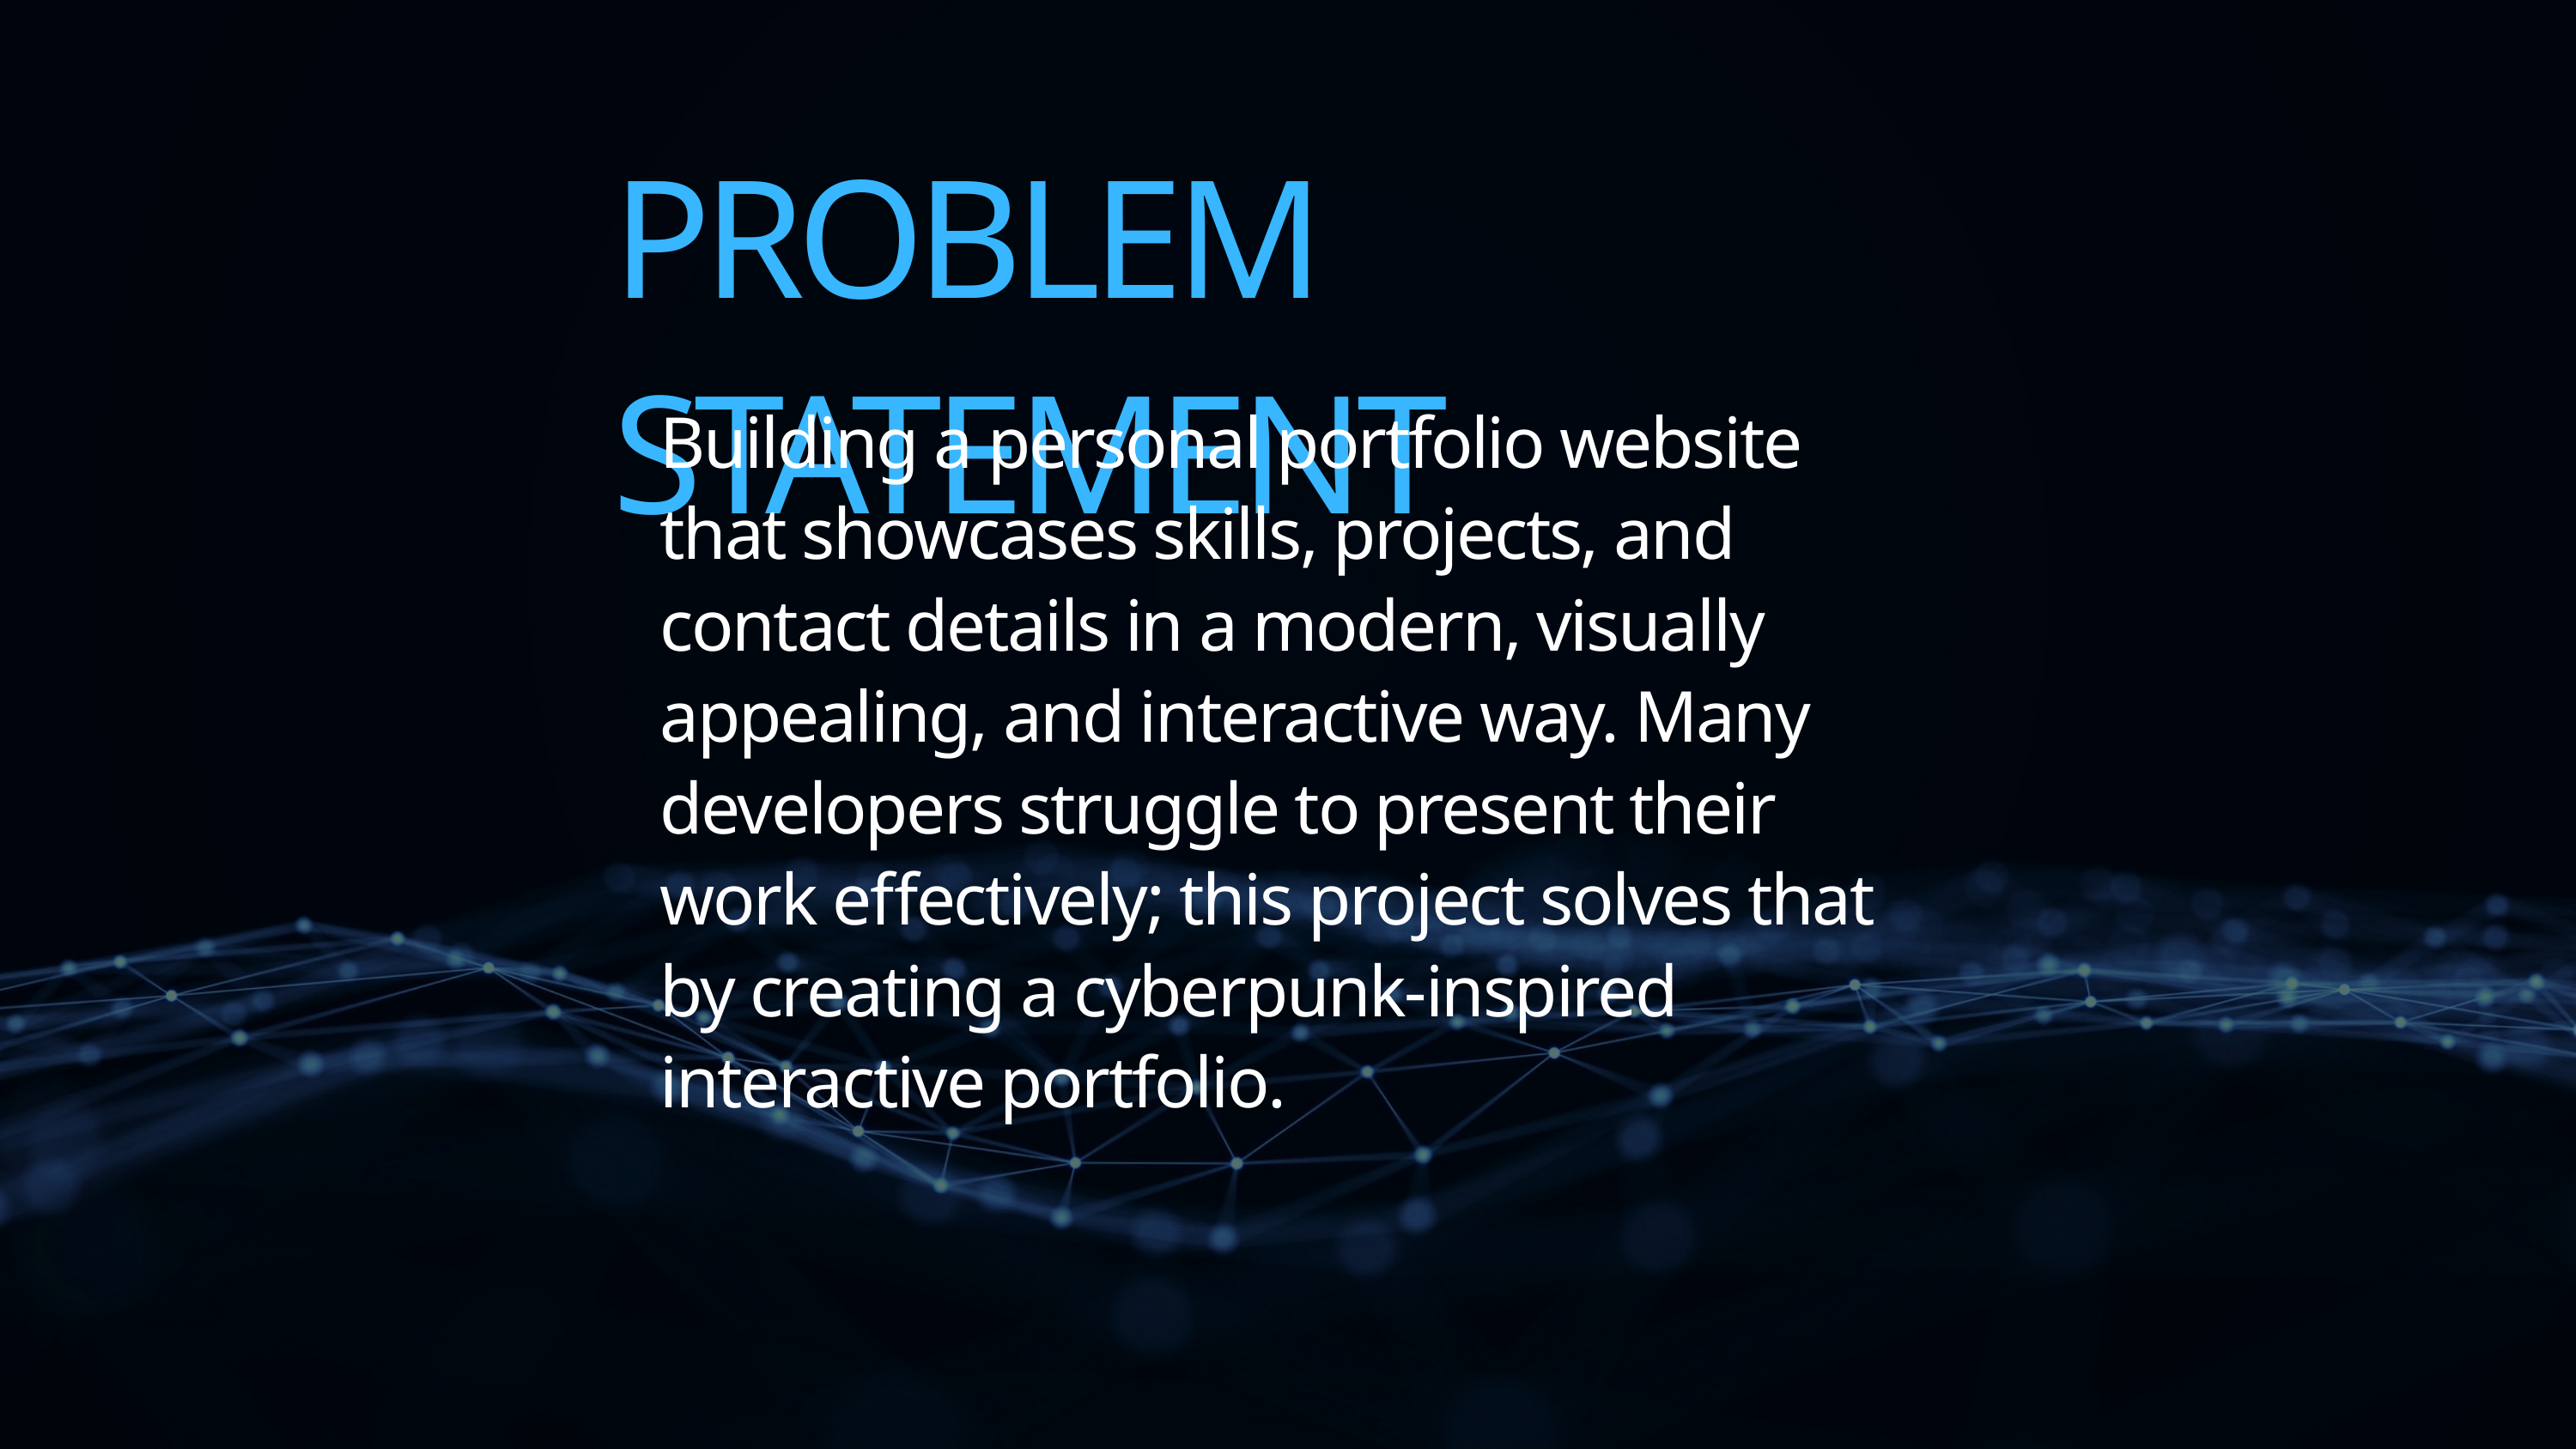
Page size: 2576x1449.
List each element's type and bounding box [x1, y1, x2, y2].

text_box [0, 0, 2576, 1449]
